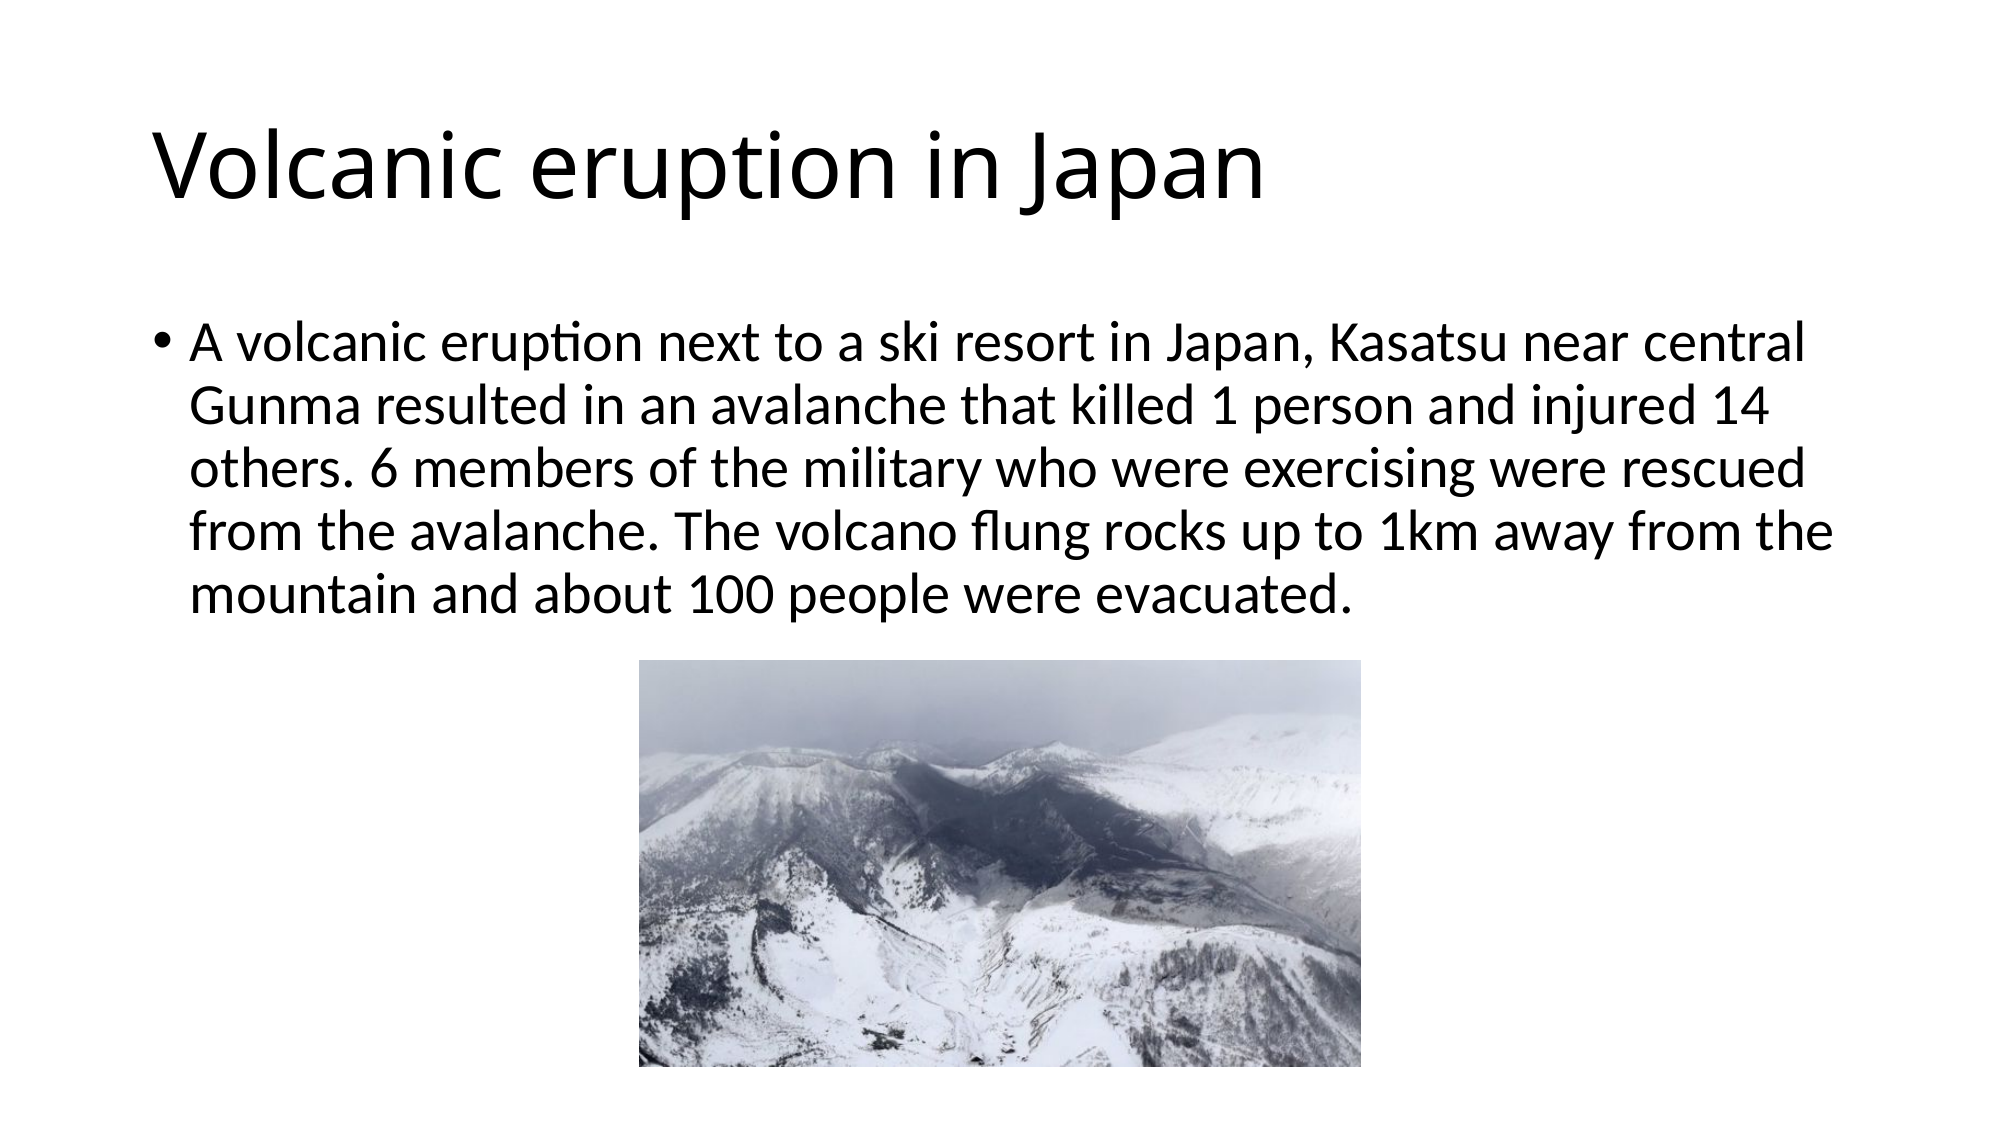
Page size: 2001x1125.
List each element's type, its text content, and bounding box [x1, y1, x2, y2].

title Volcanic eruption in Japan [137, 59, 1863, 278]
list A volcanic eruption next to a ski resort in Japan, Kasatsu near central Gunma resulted in an avalanche that killed 1 person and injured 14 others. 6 members of the military who were exercising were rescued from the avalanche. The volcano flung rocks up to 1km away from the mountain and about 100 people were evacuated. [137, 303, 1863, 1018]
picture [639, 660, 1361, 1067]
